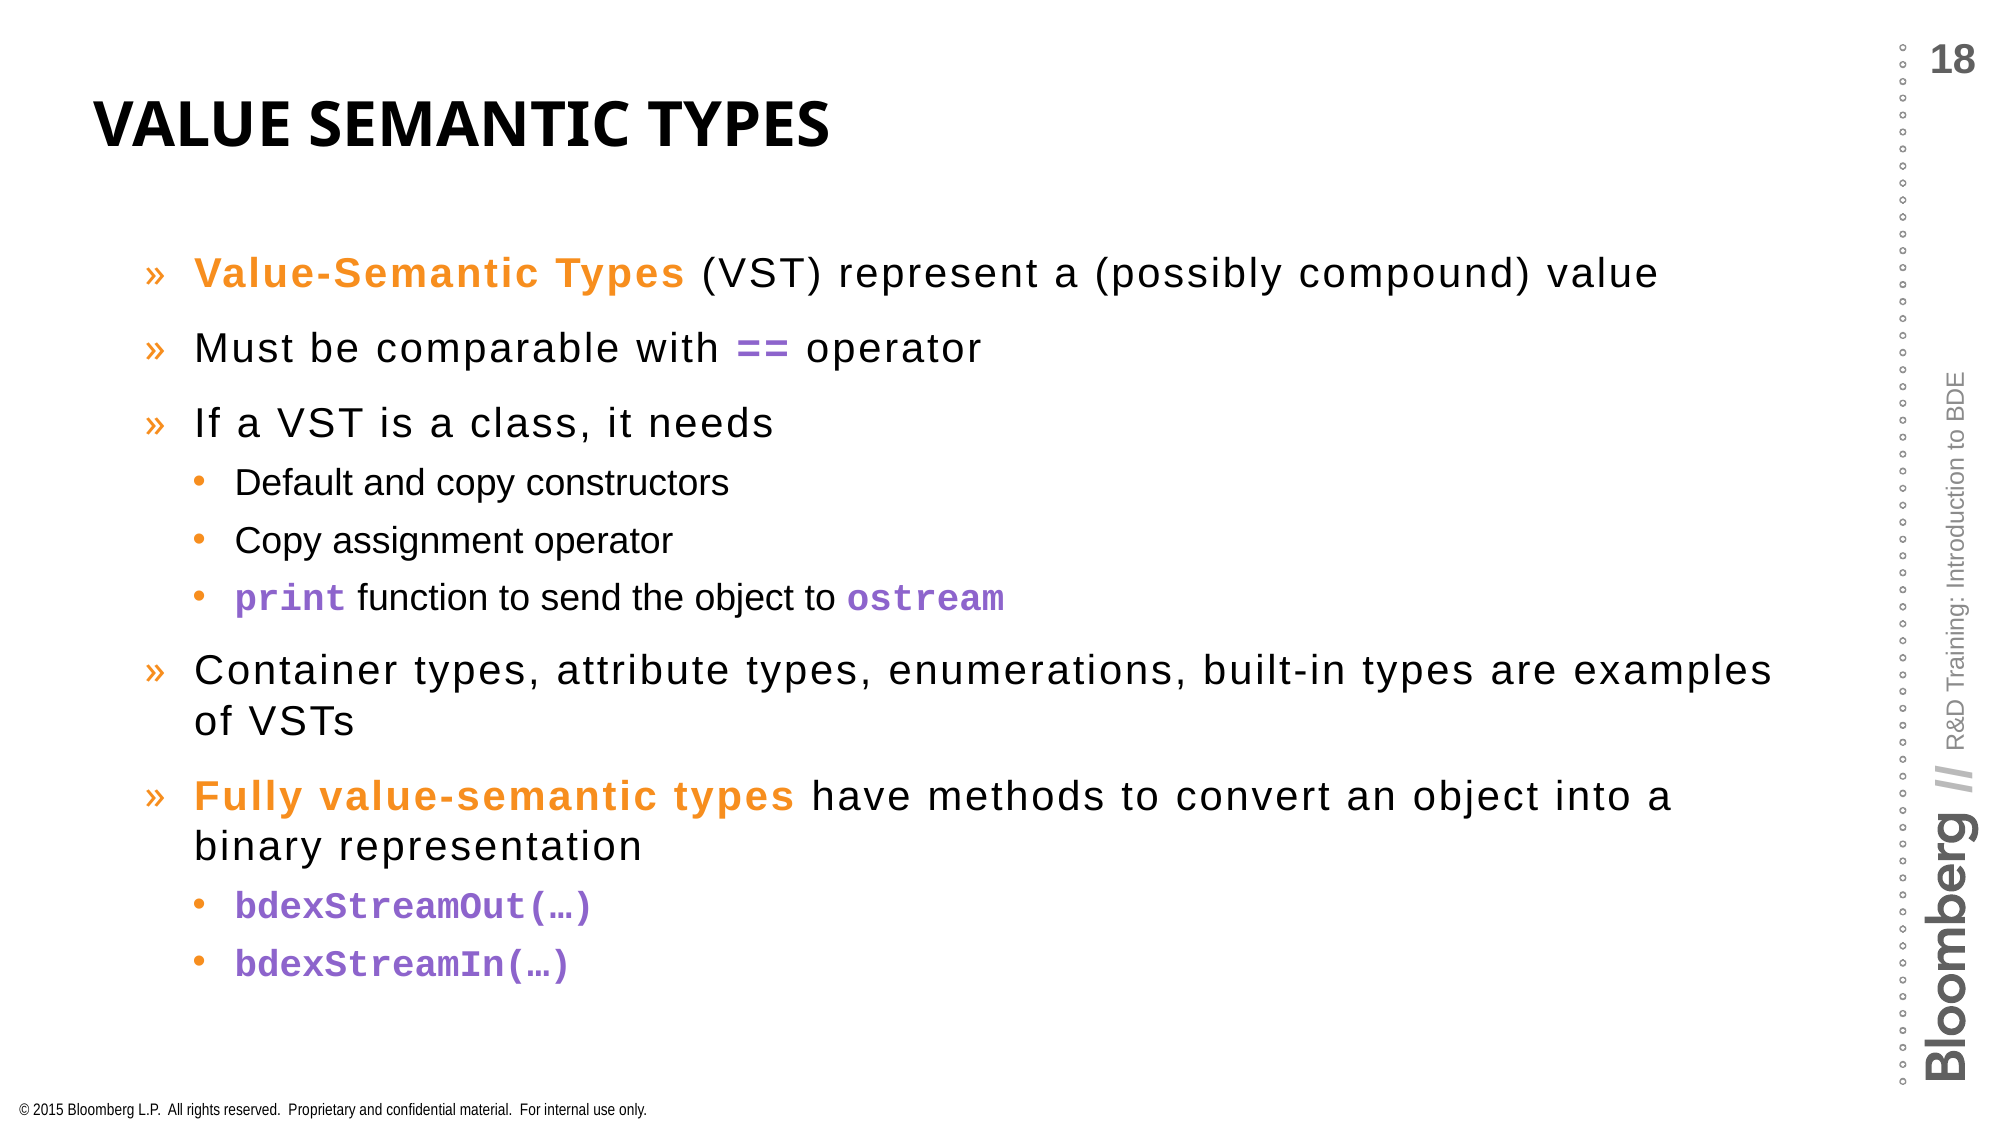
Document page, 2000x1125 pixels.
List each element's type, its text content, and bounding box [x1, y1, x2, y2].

title Value Semantic Types [78, 52, 1832, 211]
picture [1896, 27, 1918, 1101]
list Value-Semantic Types (VST) represent a (possibly compound) value Must be comparable with == operator If a VST is a class, it needs Default and copy constructors Copy assignment operator print function to send the object to ostream Container types, attribute types, enumerations, built-in types are examples of VSTs Fully value-semantic types have methods to convert an object into a binary representation bdexStreamOut(…) bdexStreamIn(…) [78, 238, 1834, 1087]
